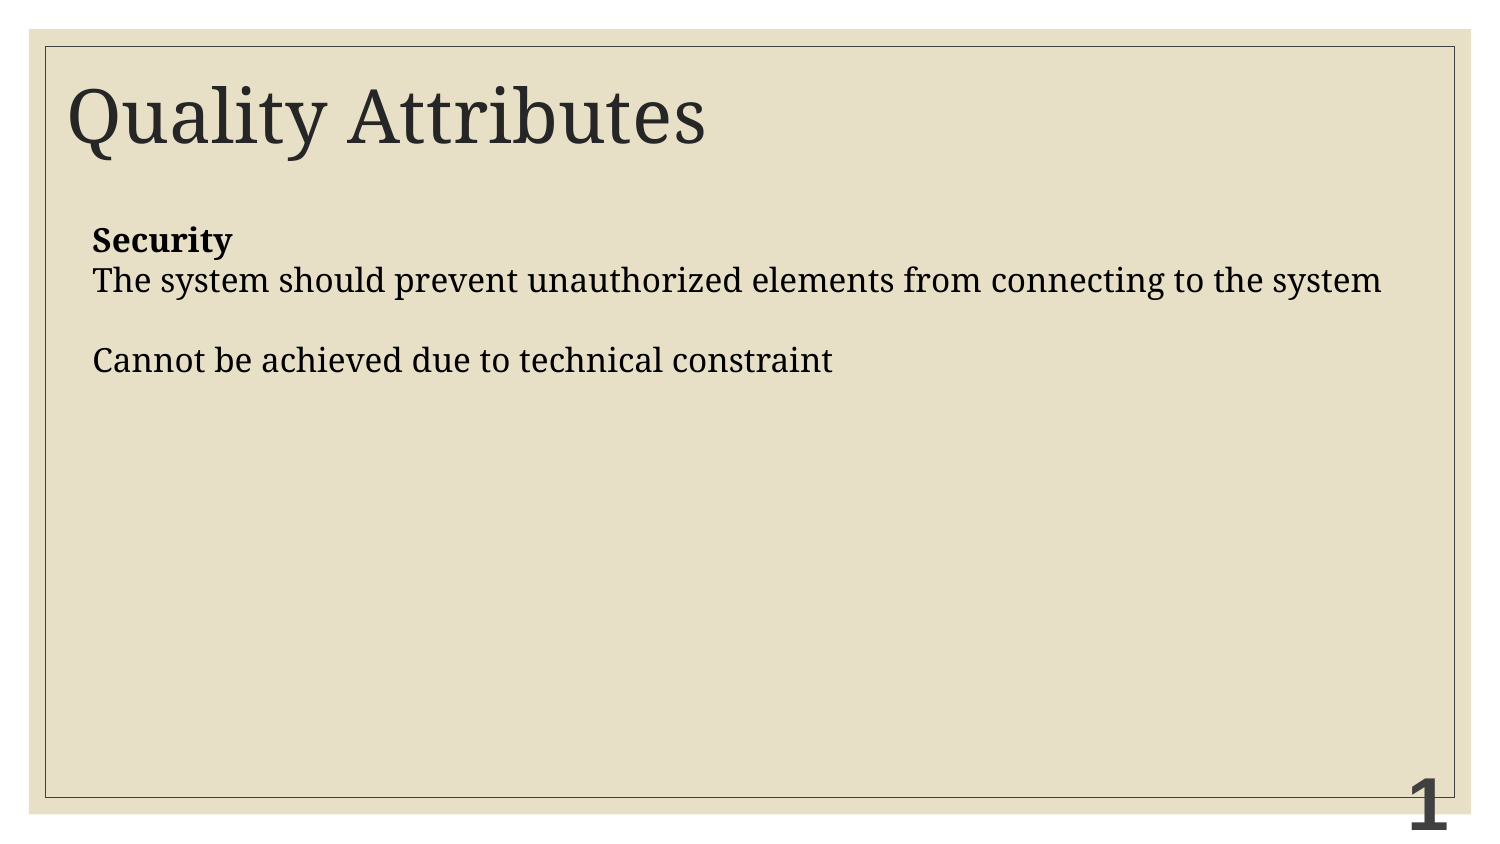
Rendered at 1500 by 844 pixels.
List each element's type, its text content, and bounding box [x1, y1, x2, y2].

title Quality Attributes [51, 64, 1449, 167]
slide_number 12 [1392, 767, 1483, 833]
text_box Security The system should prevent unauthorized elements from connecting to the system Cannot be achieved due to technical constraint [77, 204, 1449, 755]
